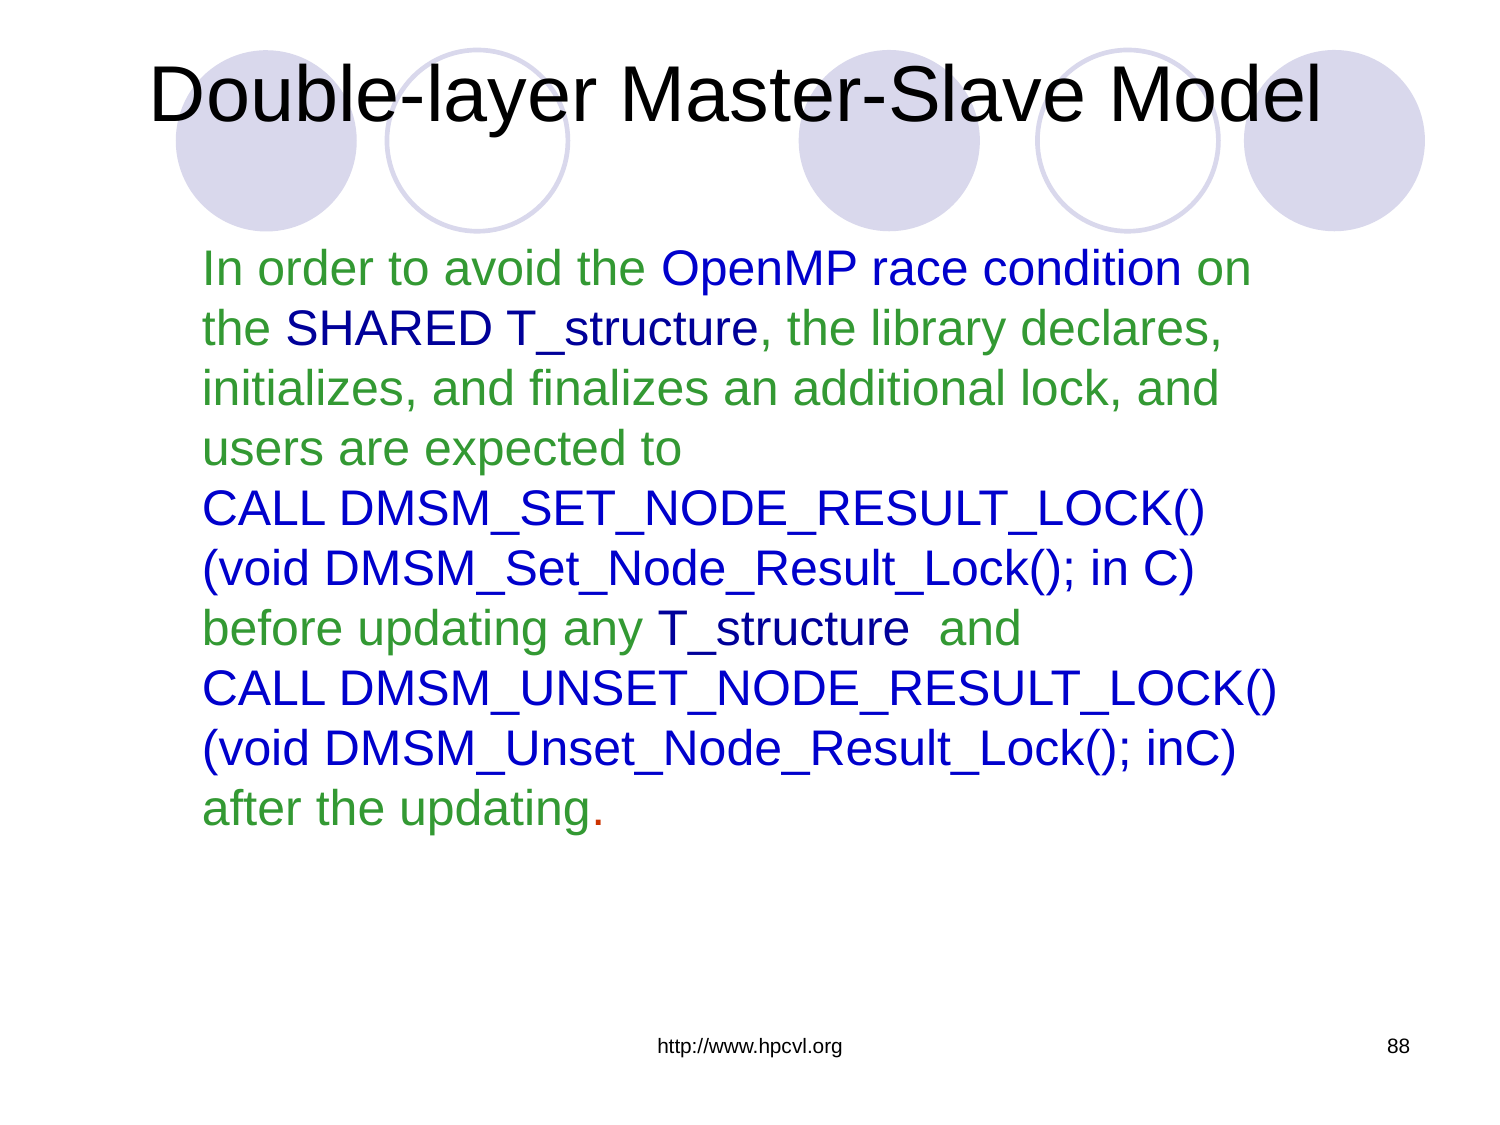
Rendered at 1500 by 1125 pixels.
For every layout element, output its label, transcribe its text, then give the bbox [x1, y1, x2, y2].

text_box In order to avoid the OpenMP race condition on the SHARED T_structure, the library declares, initializes, and finalizes an additional lock, and users are expected to CALL DMSM_SET_NODE_RESULT_LOCK() (void DMSM_Set_Node_Result_Lock(); in C) before updating any T_structure and CALL DMSM_UNSET_NODE_RESULT_LOCK() (void DMSM_Unset_Node_Result_Lock(); inC) after the updating. [187, 207, 1294, 903]
footer http://www.hpcvl.org [512, 1025, 988, 1100]
title Double-layer Master-Slave Model [111, 0, 1412, 184]
slide_number 88 [1074, 1025, 1425, 1100]
